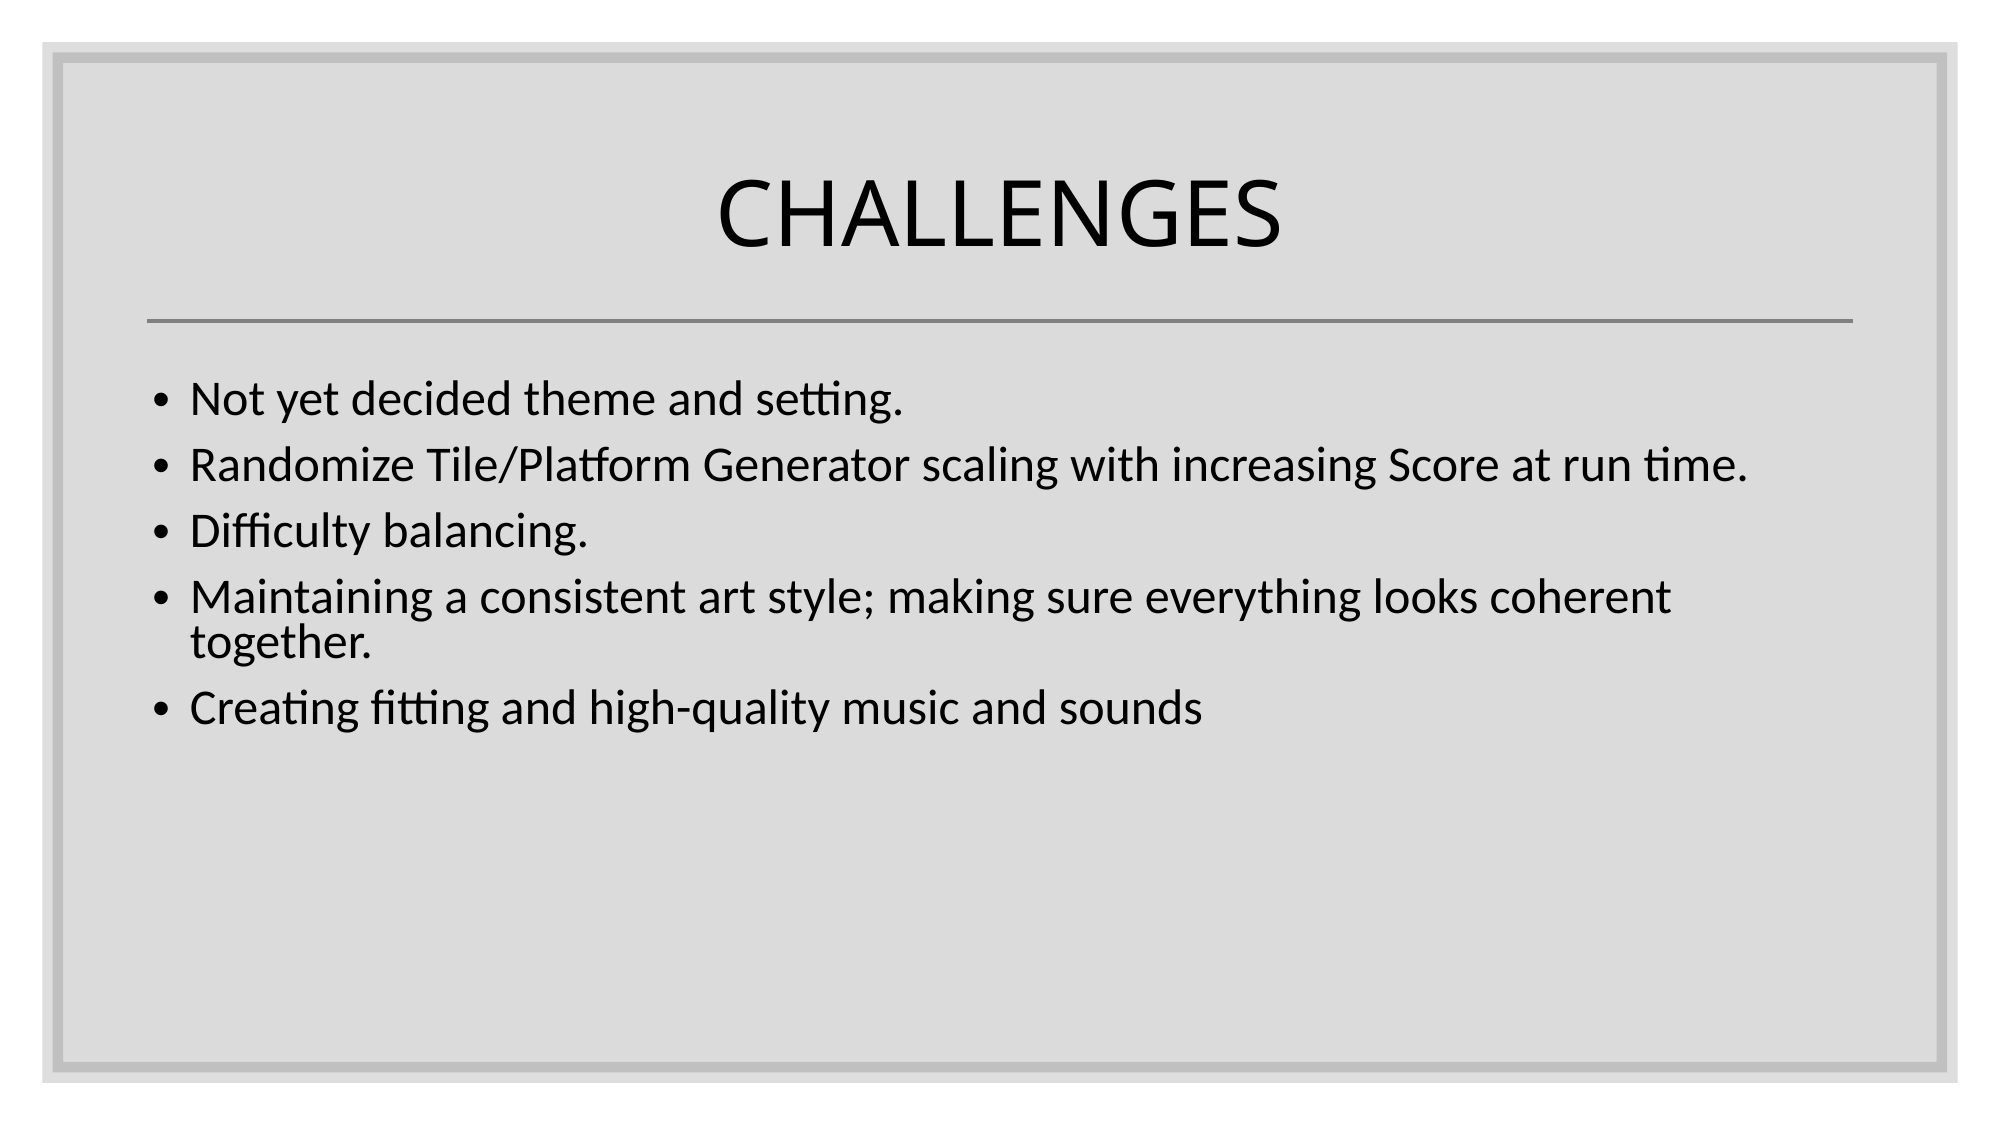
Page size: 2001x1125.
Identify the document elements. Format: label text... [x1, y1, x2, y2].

list Not yet decided theme and setting. Randomize Tile/Platform Generator scaling with increasing Score at run time. Difficulty balancing. Maintaining a consistent art style; making sure everything looks coherent together. Creating fitting and high-quality music and sounds [137, 372, 1863, 973]
title CHALLENGES [137, 103, 1863, 322]
text_box [52, 51, 1948, 1073]
